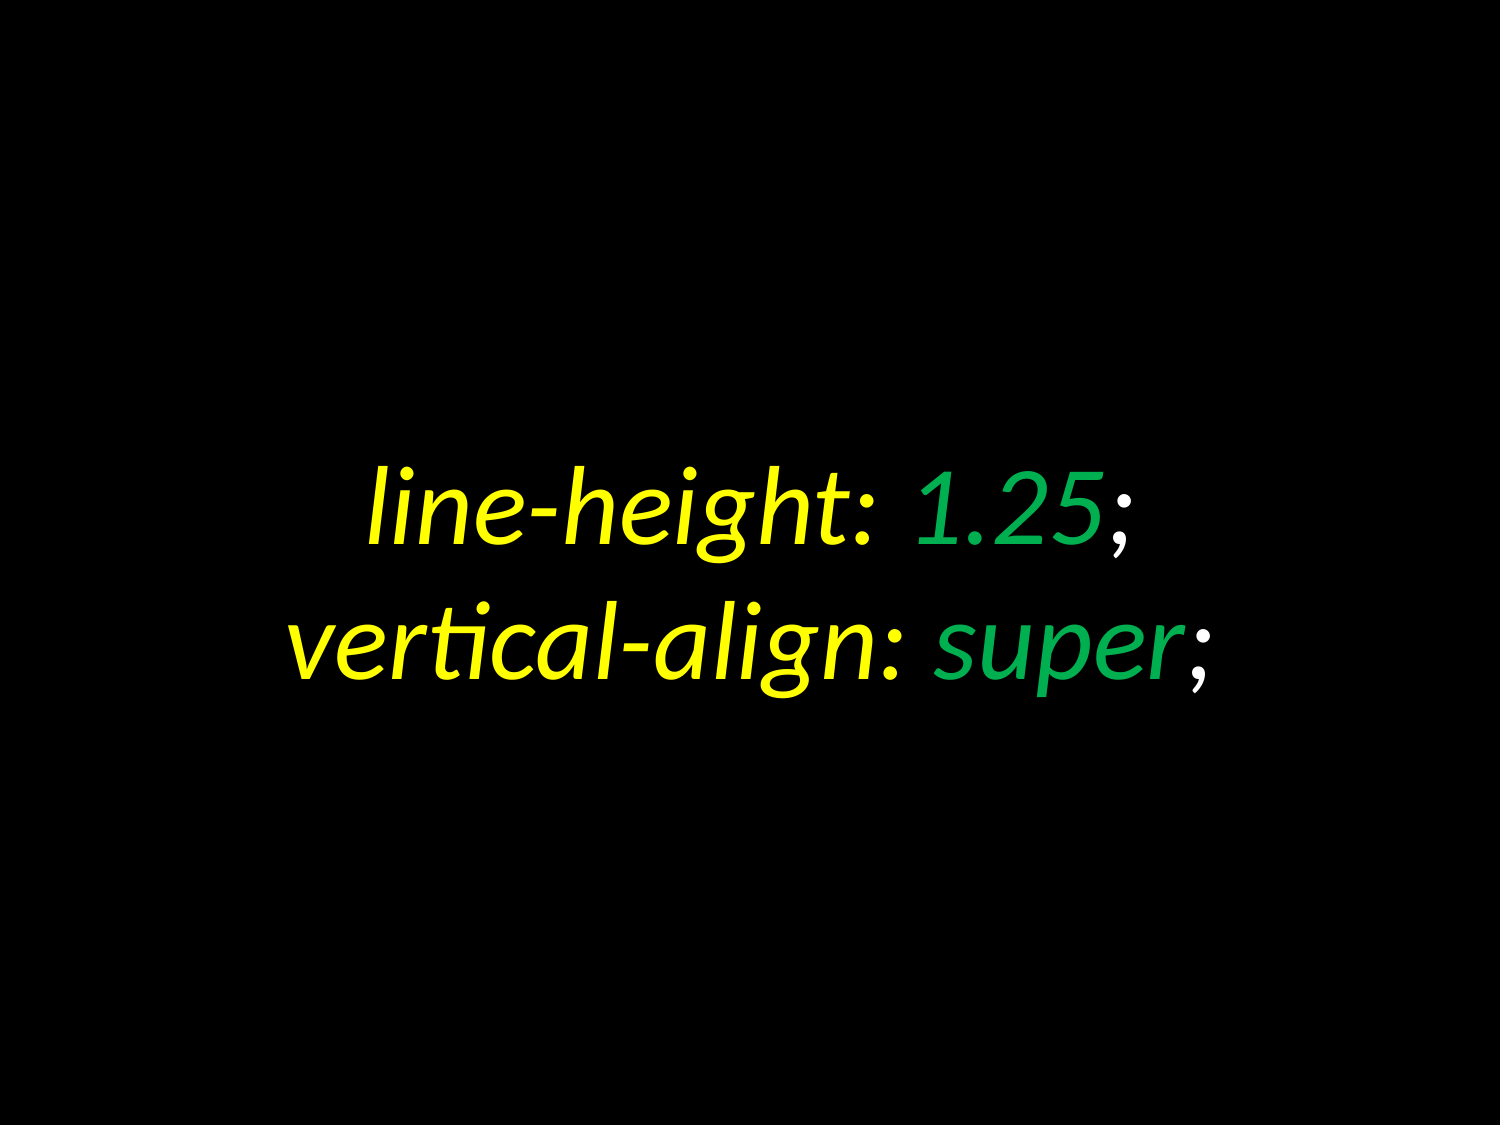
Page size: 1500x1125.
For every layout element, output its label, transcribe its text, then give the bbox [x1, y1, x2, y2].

text_box line-height: 1.25; vertical-align: super; [50, 424, 1450, 710]
